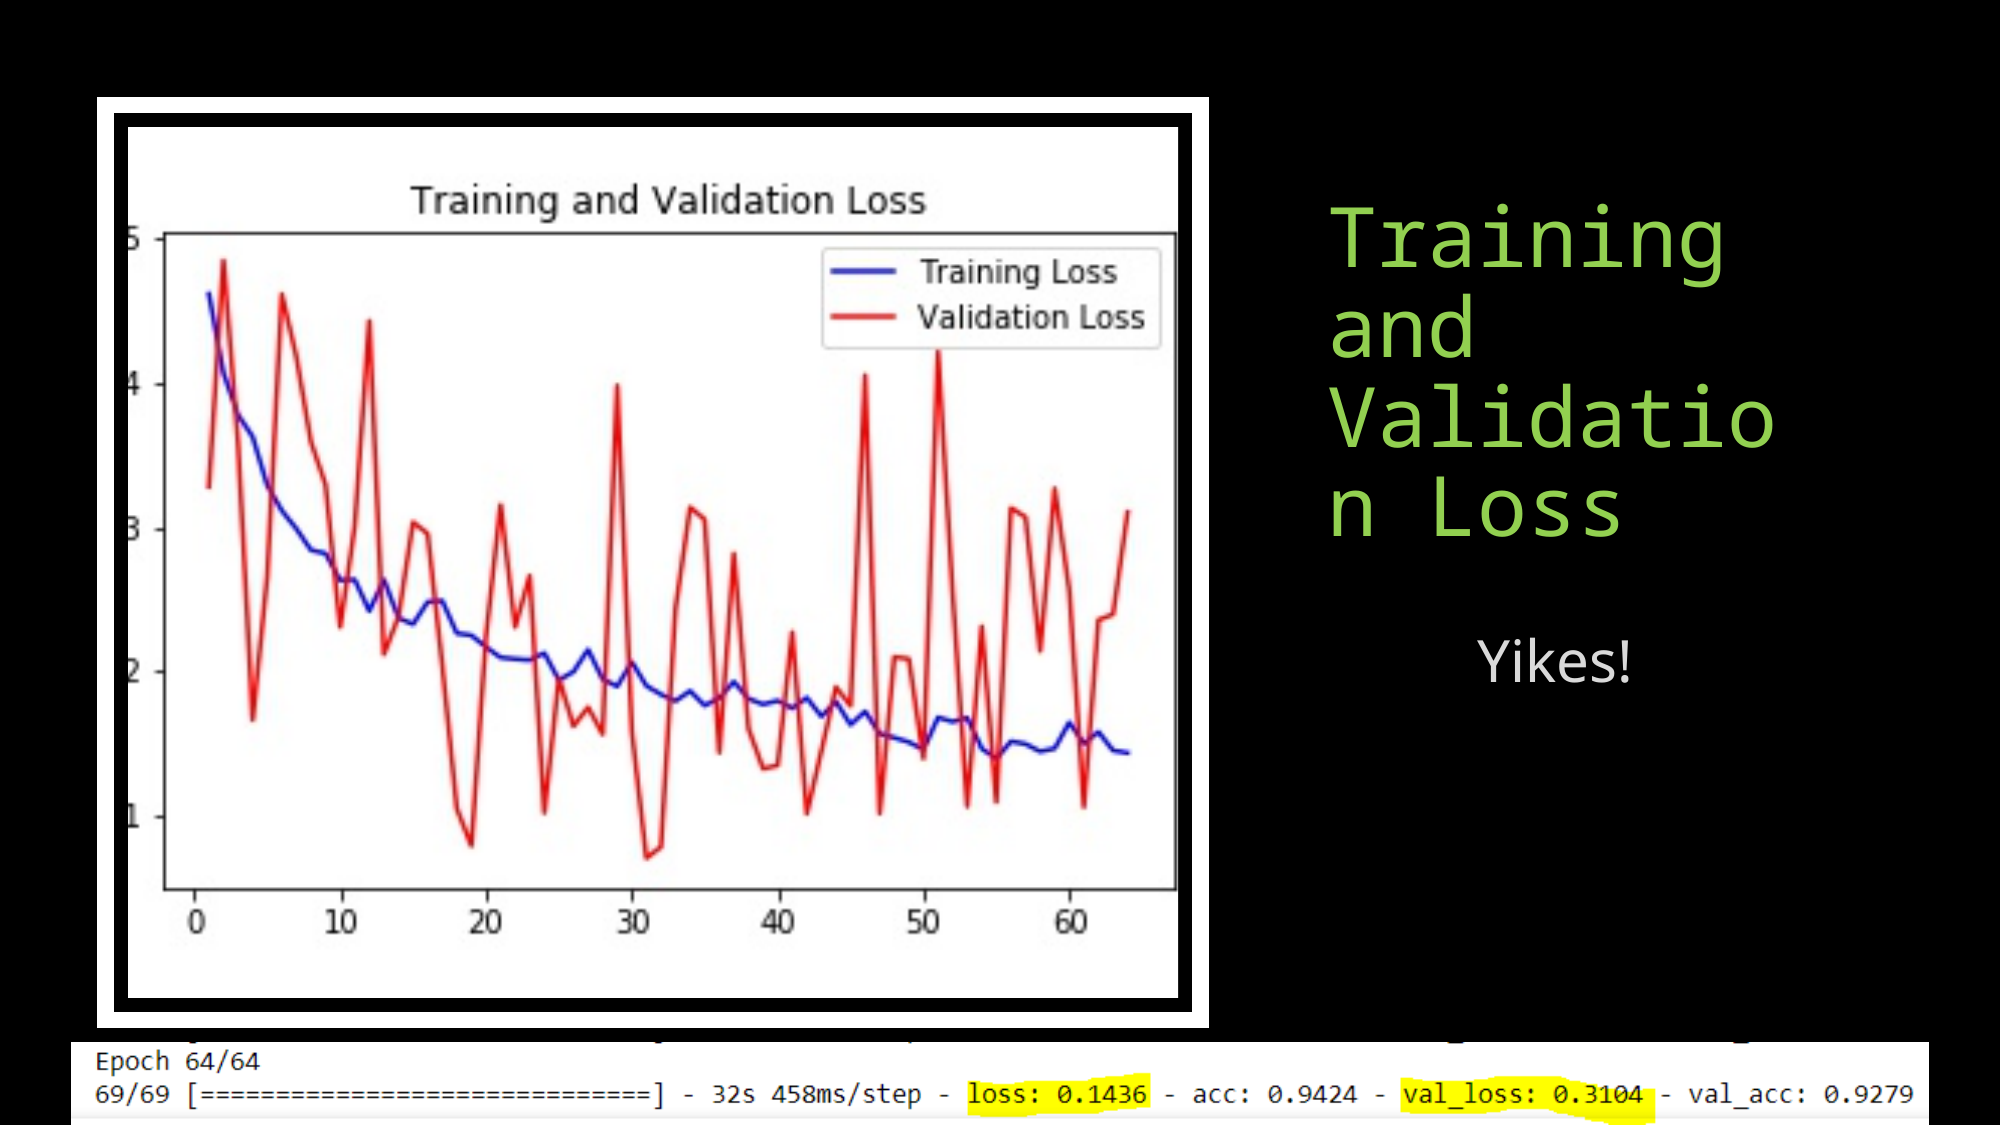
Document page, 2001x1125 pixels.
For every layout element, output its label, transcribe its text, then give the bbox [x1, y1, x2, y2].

title Training and Validation Loss [1312, 187, 1825, 563]
list Yikes! [1462, 624, 1976, 925]
picture [71, 1042, 1929, 1125]
picture [128, 127, 1179, 998]
